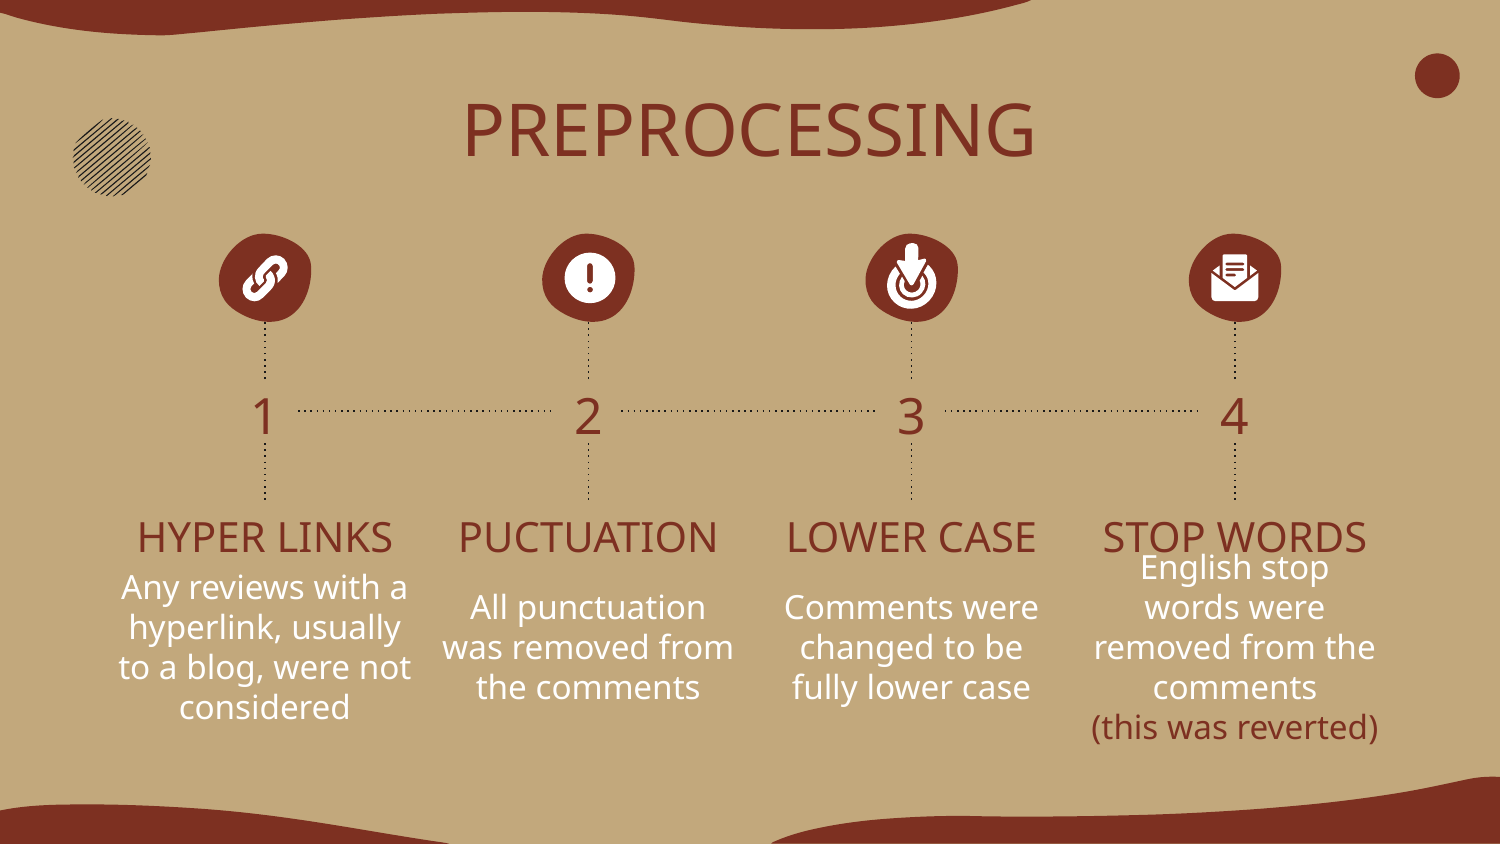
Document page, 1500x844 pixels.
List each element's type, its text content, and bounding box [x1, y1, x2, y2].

text_box PUCTUATION [441, 509, 736, 564]
text_box Comments were changed to be fully lower case [764, 564, 1059, 729]
text_box English stop words were removed from the comments (this was reverted) [1088, 564, 1382, 729]
title PREPROCESSING [118, 88, 1382, 167]
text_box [1211, 254, 1259, 302]
text_box STOP WORDS [1088, 500, 1382, 564]
text_box LOWER CASE [764, 509, 1059, 564]
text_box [883, 249, 940, 309]
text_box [241, 255, 290, 302]
text_box Any reviews with a hyperlink, usually to a blog, were not considered [118, 564, 412, 729]
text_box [218, 233, 1282, 501]
text_box All punctuation was removed from the comments [441, 564, 736, 729]
text_box HYPER LINKS [118, 500, 412, 564]
